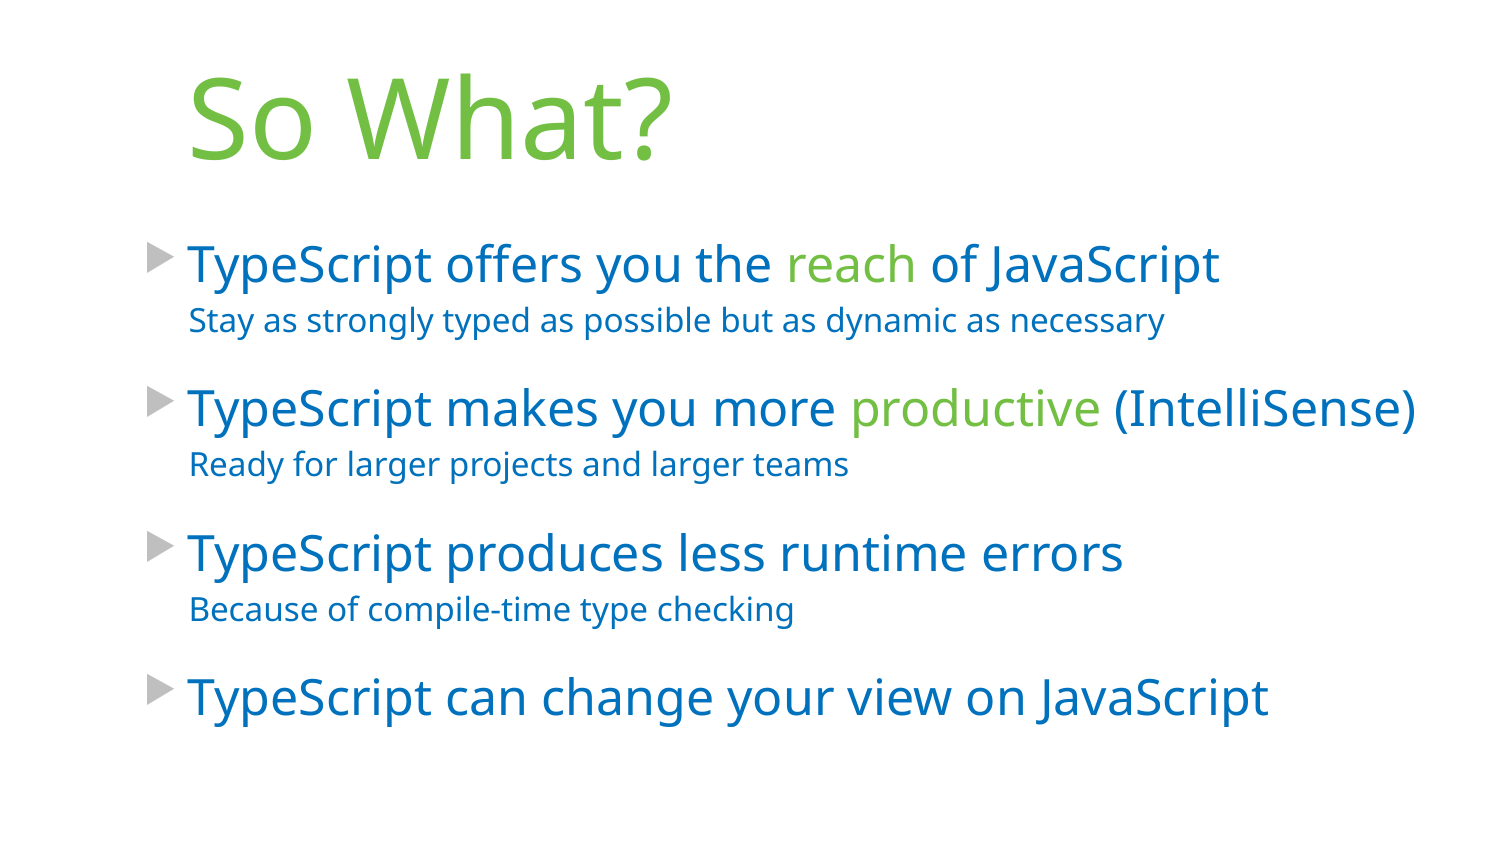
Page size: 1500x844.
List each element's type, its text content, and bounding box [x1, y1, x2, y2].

title So What? [187, 58, 1500, 171]
list TypeScript offers you the reach of JavaScript Stay as strongly typed as possible but as dynamic as necessary TypeScript makes you more productive (IntelliSense) Ready for larger projects and larger teams TypeScript produces less runtime errors Because of compile-time type checking TypeScript can change your view on JavaScript [143, 232, 1500, 844]
